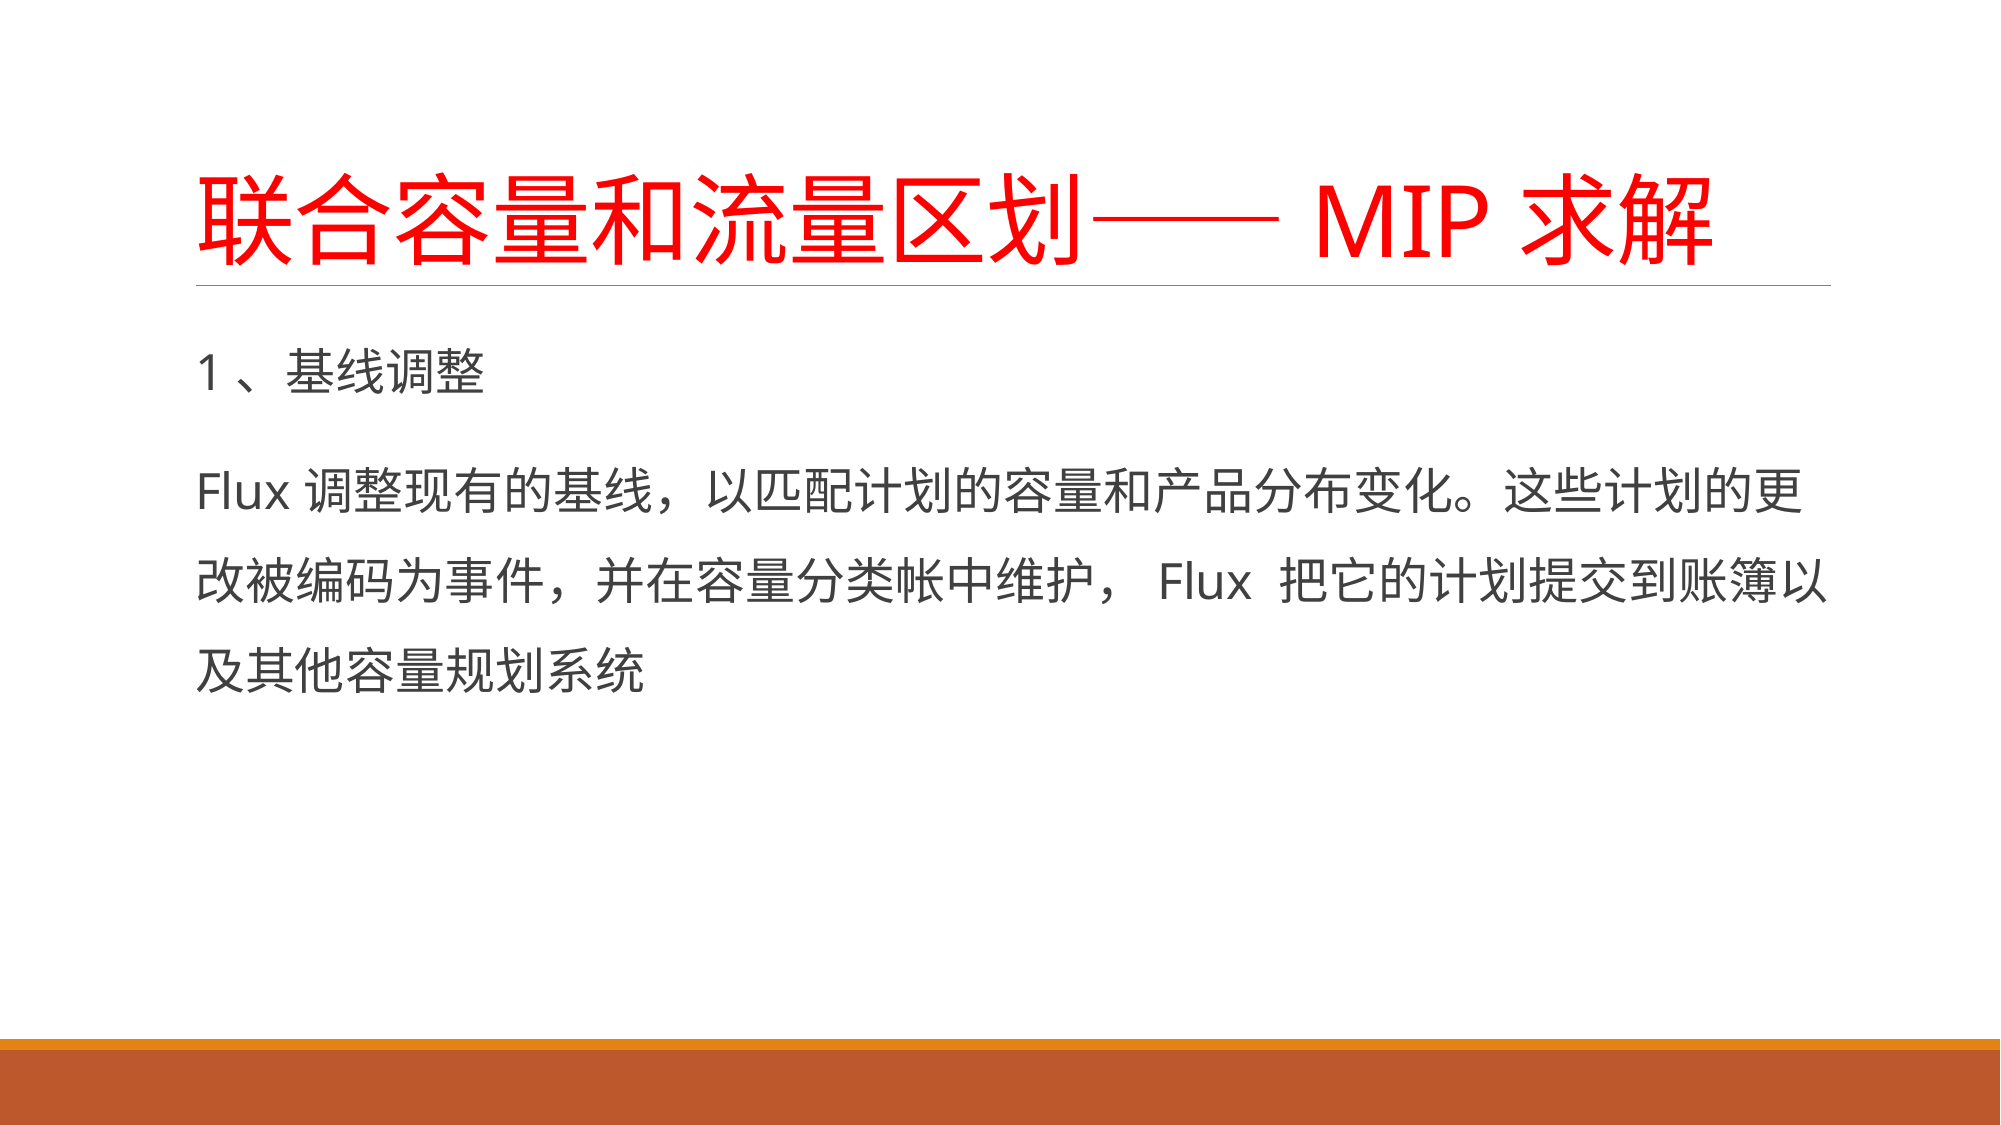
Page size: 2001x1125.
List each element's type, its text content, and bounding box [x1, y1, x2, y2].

title 联合容量和流量区划——MIP求解 [180, 47, 1830, 285]
list 1、基线调整 Flux调整现有的基线，以匹配计划的容量和产品分布变化。这些计划的更改被编码为事件，并在容量分类帐中维护，Flux 把它的计划提交到账簿以及其他容量规划系统 [180, 302, 1830, 963]
